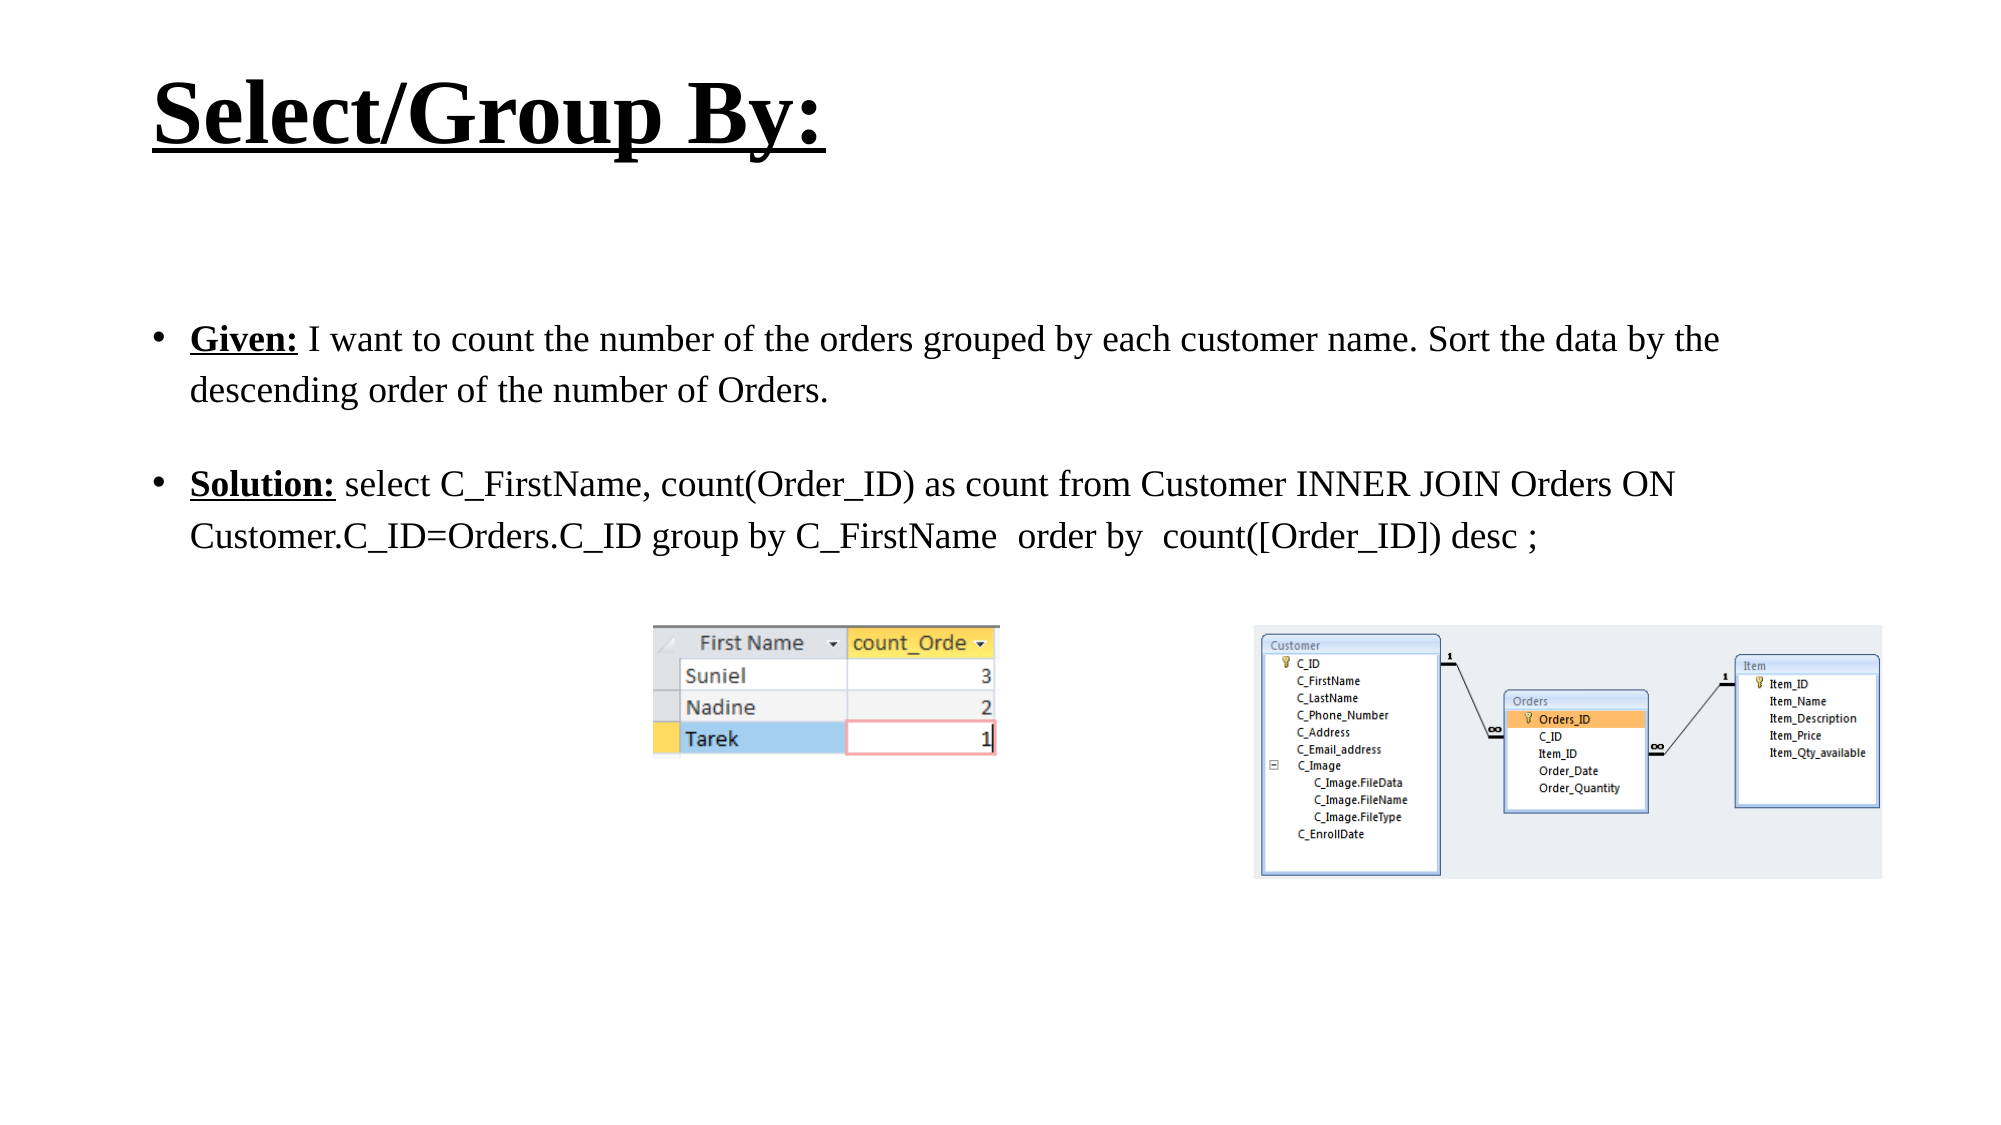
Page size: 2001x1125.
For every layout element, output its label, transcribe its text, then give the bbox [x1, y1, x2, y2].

picture [653, 625, 1001, 759]
picture [1253, 625, 1883, 879]
list Given: I want to count the number of the orders grouped by each customer name. Sort the data by the descending order of the number of Orders. Solution: select C_FirstName, count(Order_ID) as count from Customer INNER JOIN Orders ON Customer.C_ID=Orders.C_ID group by C_FirstName order by count([Order_ID]) desc ; [137, 299, 1863, 1014]
title Select/Group By: [137, 59, 1863, 278]
